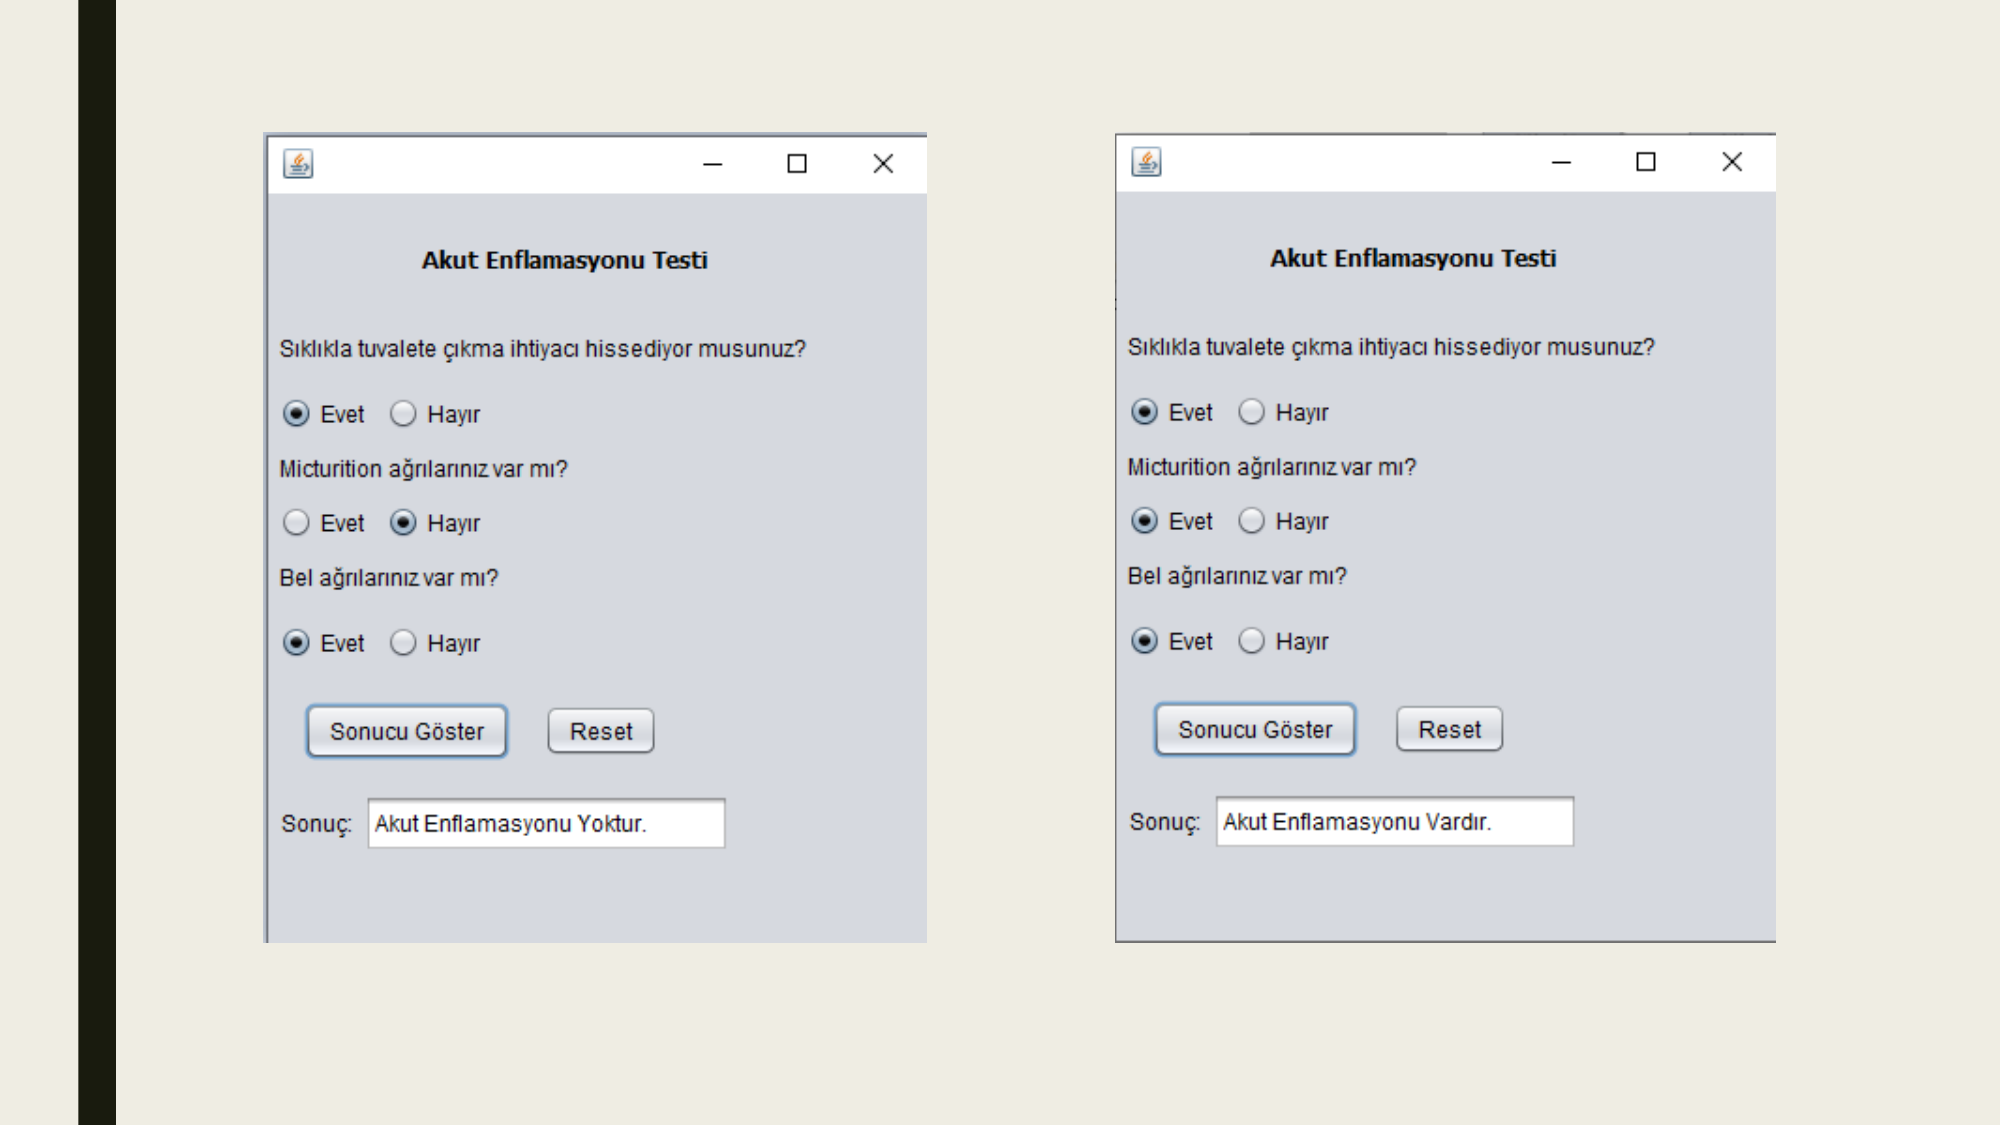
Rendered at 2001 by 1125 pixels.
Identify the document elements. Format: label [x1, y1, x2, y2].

picture [263, 132, 927, 943]
list [1115, 132, 1776, 943]
